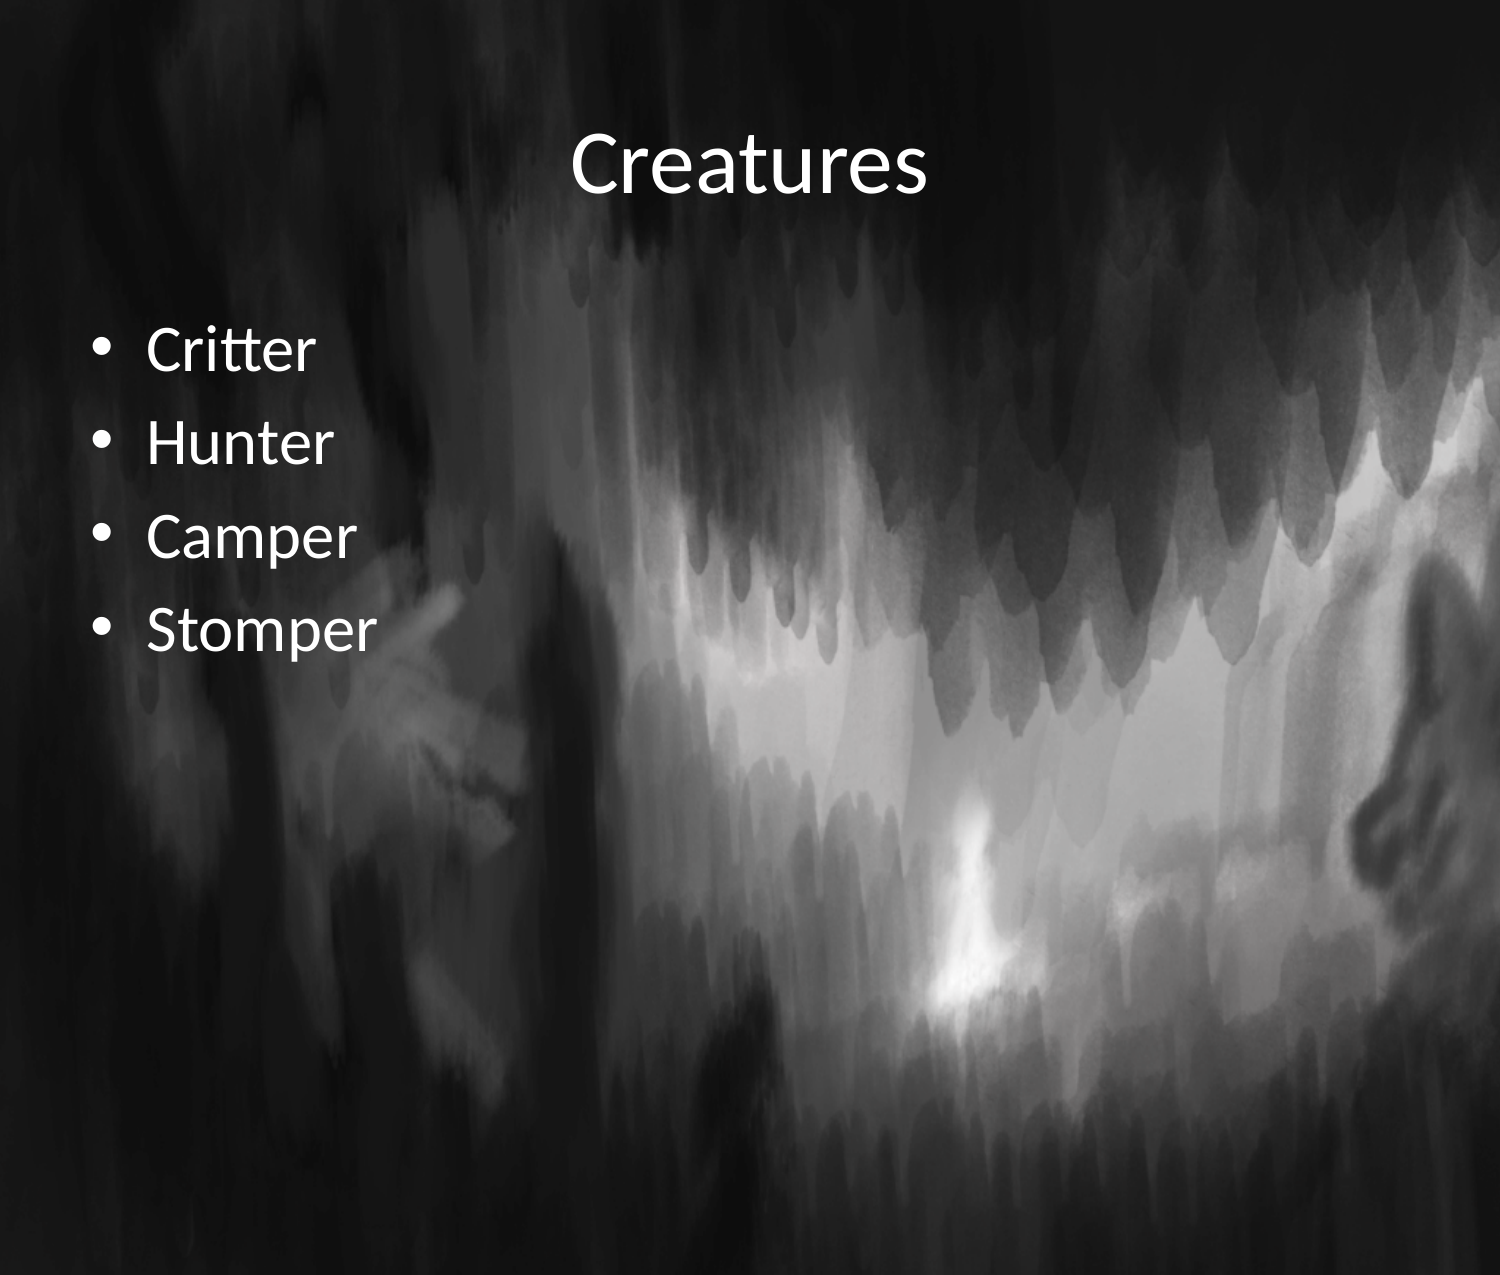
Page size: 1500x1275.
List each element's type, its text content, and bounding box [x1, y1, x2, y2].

list Critter Hunter Camper Stomper [75, 297, 1425, 1139]
title Creatures [75, 51, 1425, 264]
picture [0, 0, 1500, 1275]
